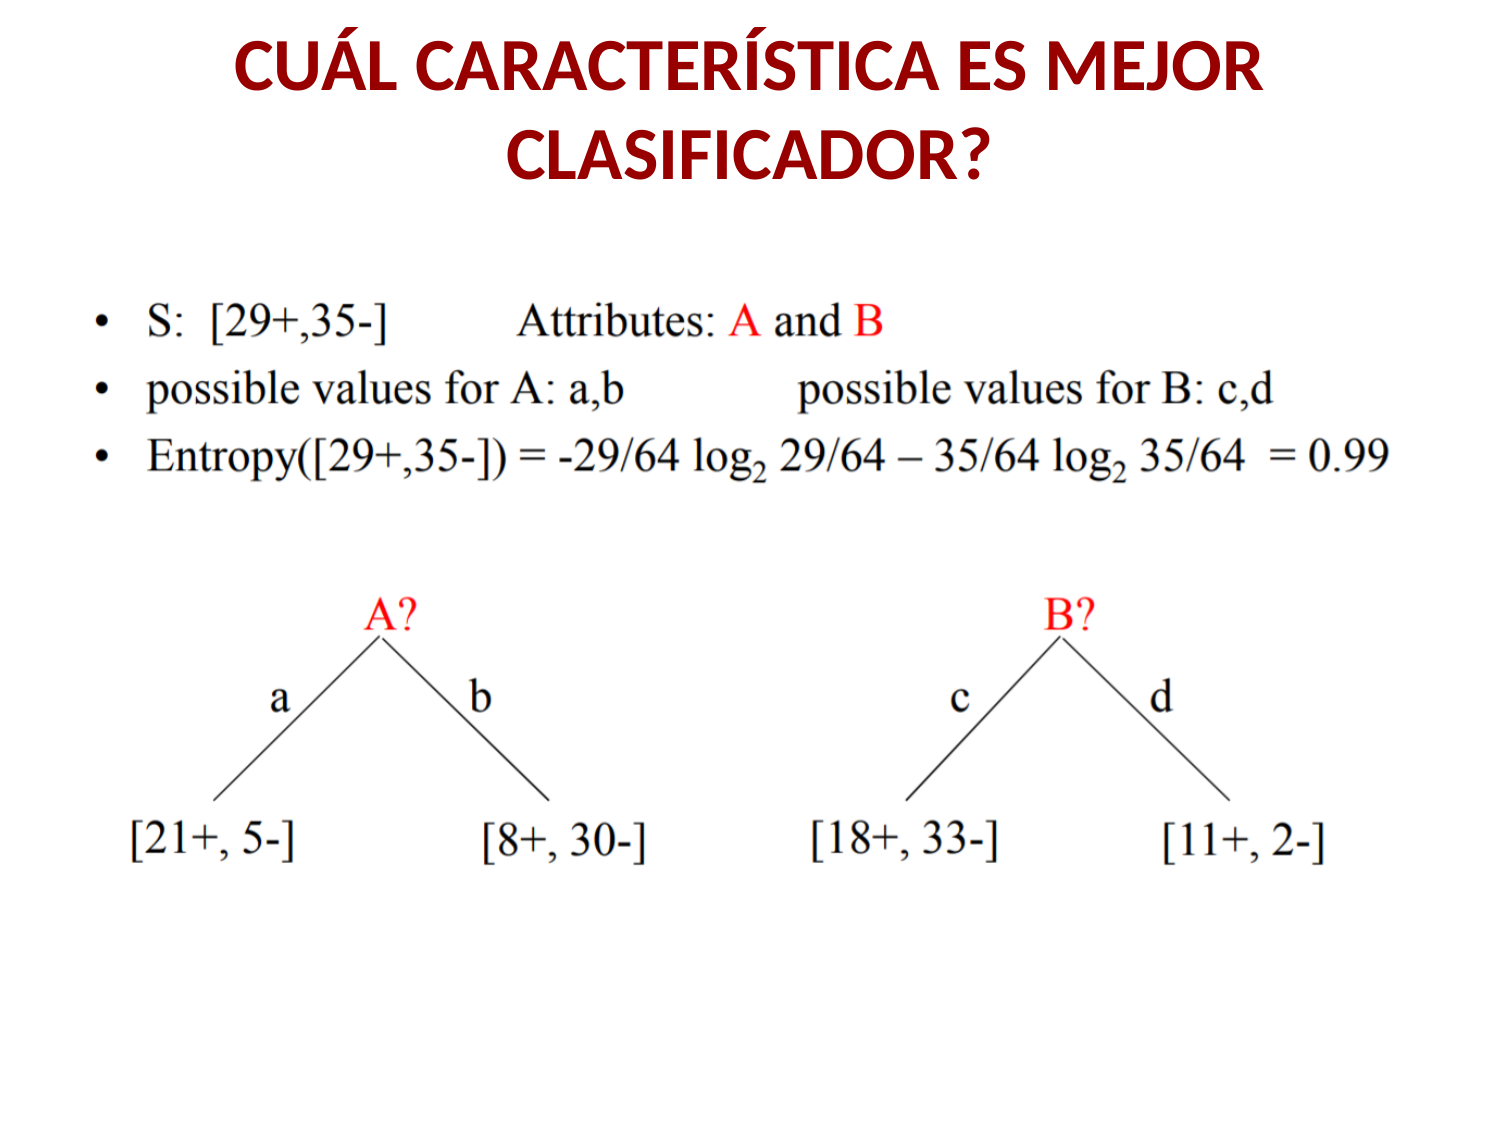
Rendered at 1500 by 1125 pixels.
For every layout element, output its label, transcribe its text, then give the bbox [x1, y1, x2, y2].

text_box Cuál característica es mejor clasificador? [96, 0, 1404, 164]
picture [84, 268, 1444, 913]
